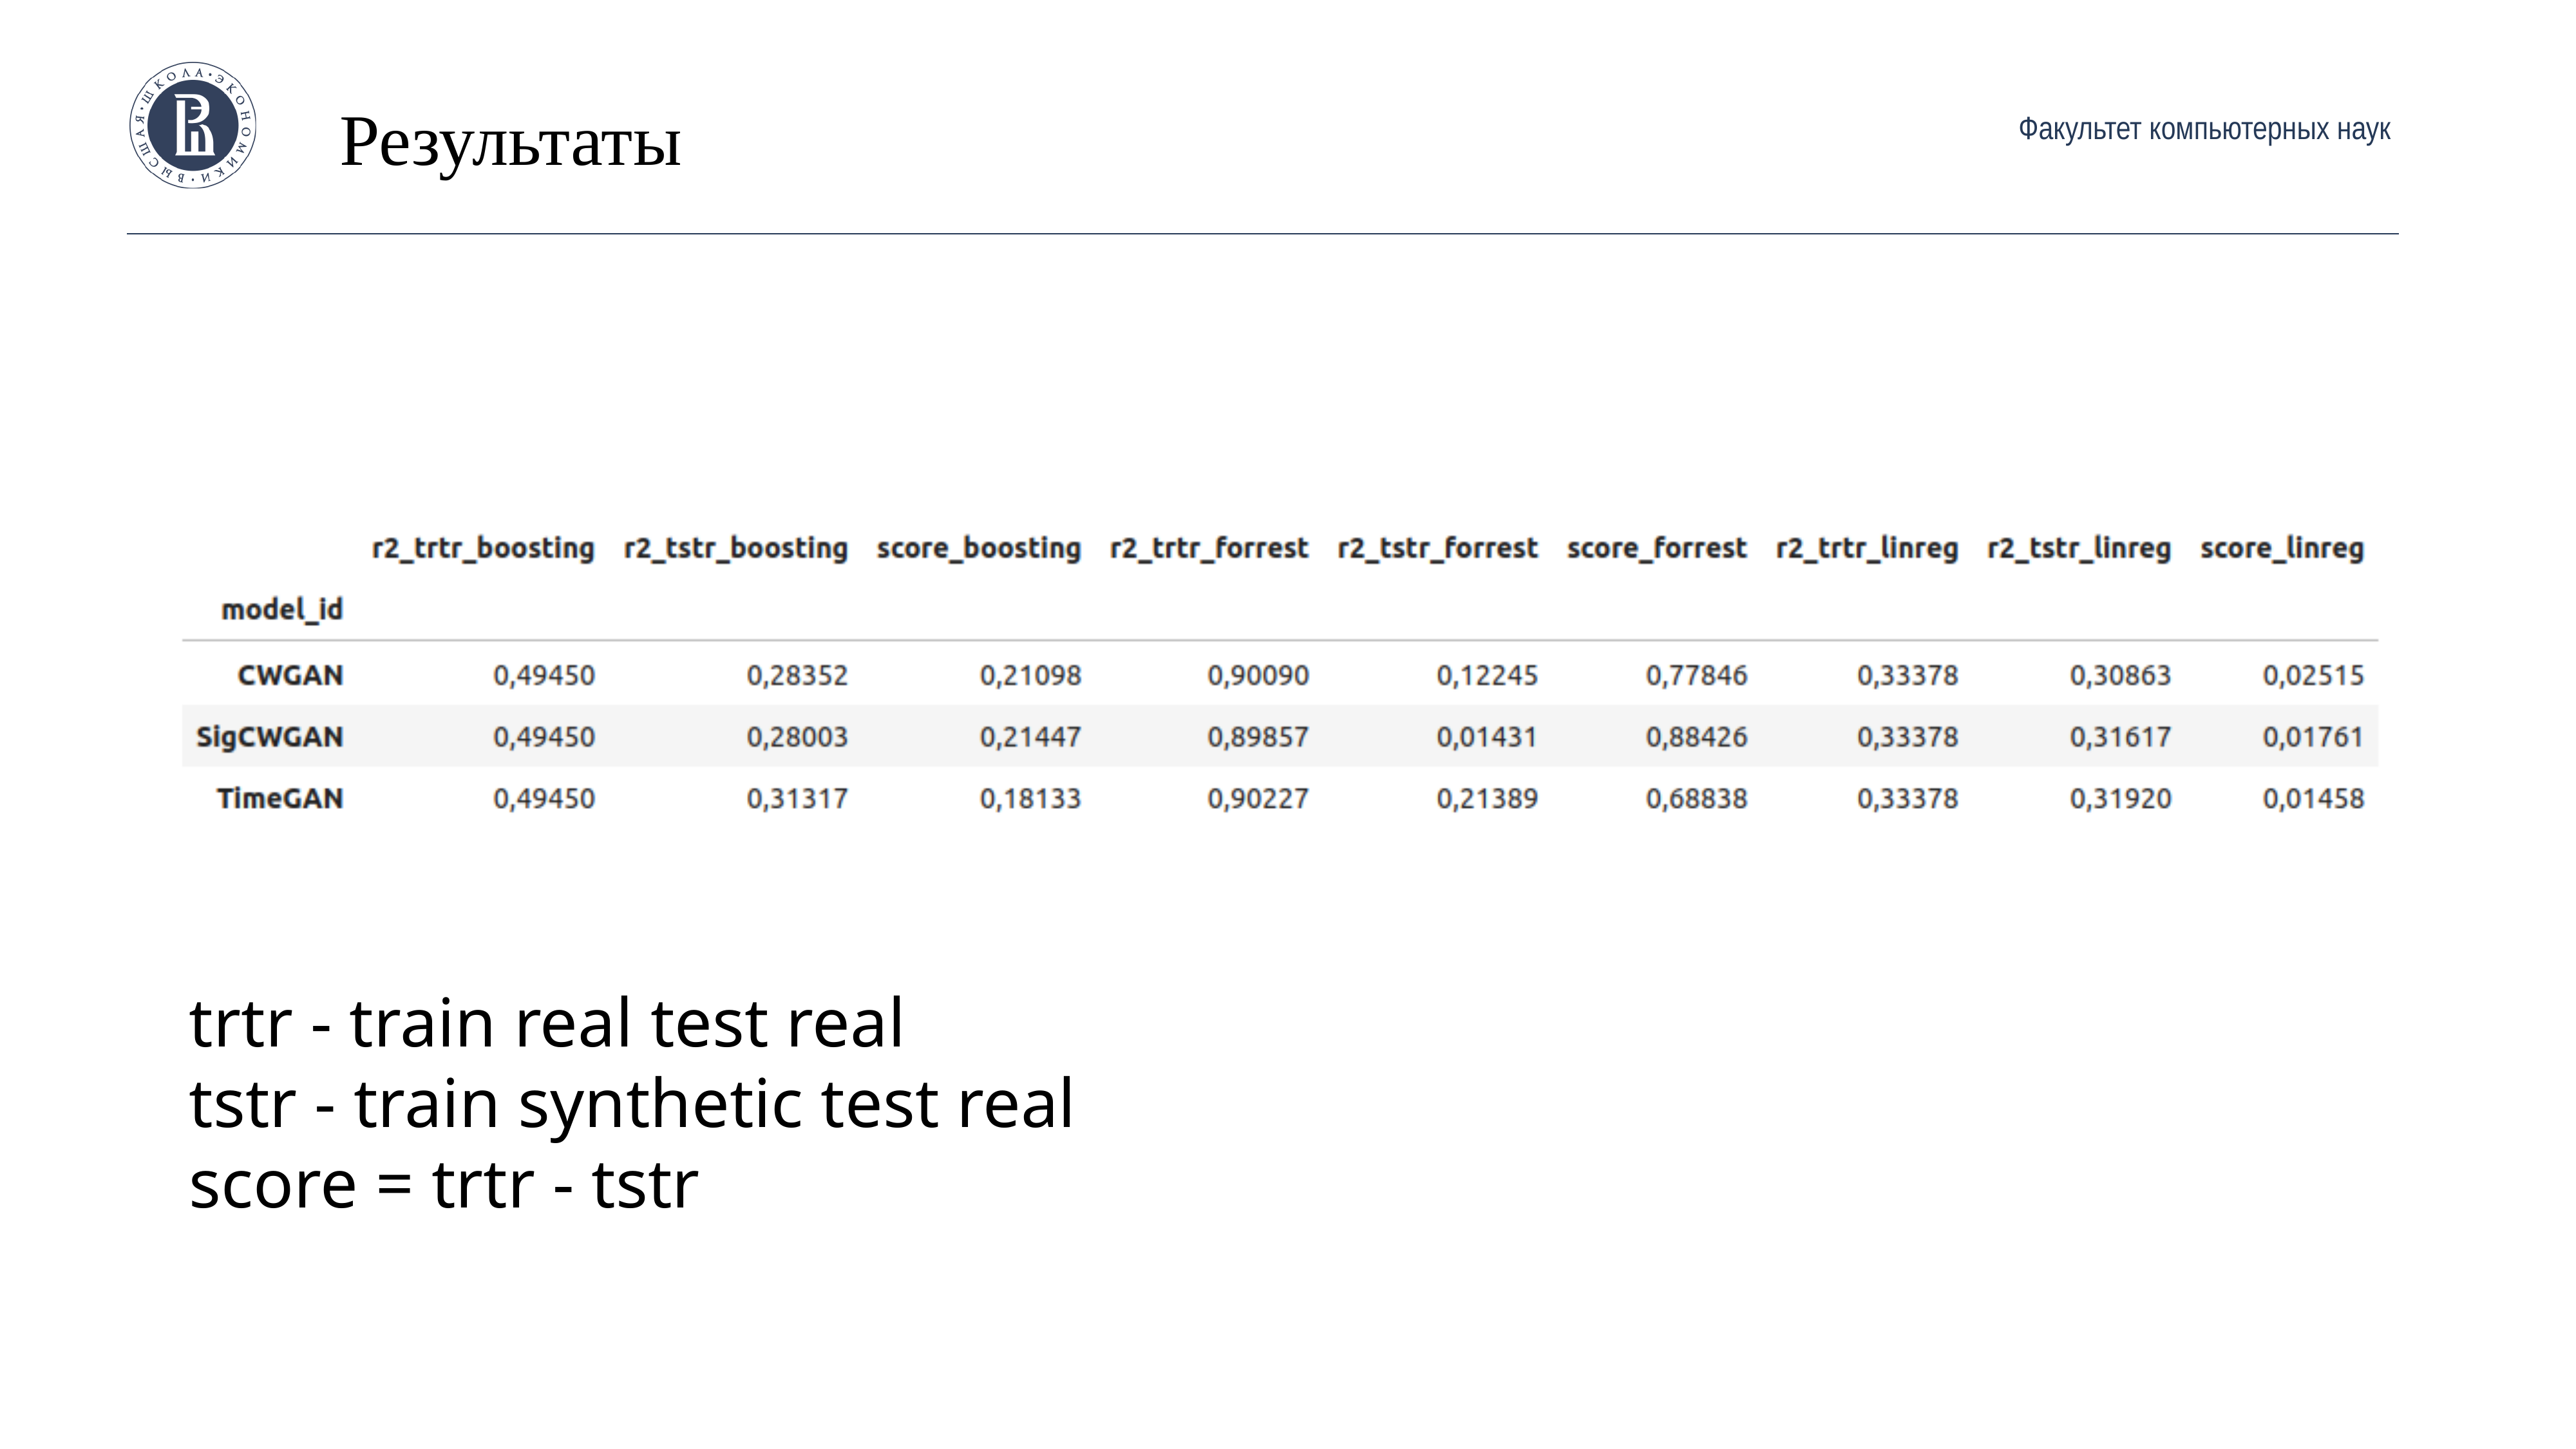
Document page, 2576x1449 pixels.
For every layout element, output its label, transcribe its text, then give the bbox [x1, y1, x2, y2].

picture [179, 531, 2397, 831]
text_box trtr - train real test real tstr - train synthetic test real score = trtr - tstr [179, 970, 1104, 1235]
text_box Результаты [332, 85, 1662, 187]
picture [129, 61, 257, 189]
text_box Факультет компьютерных наук [1662, 100, 2399, 154]
